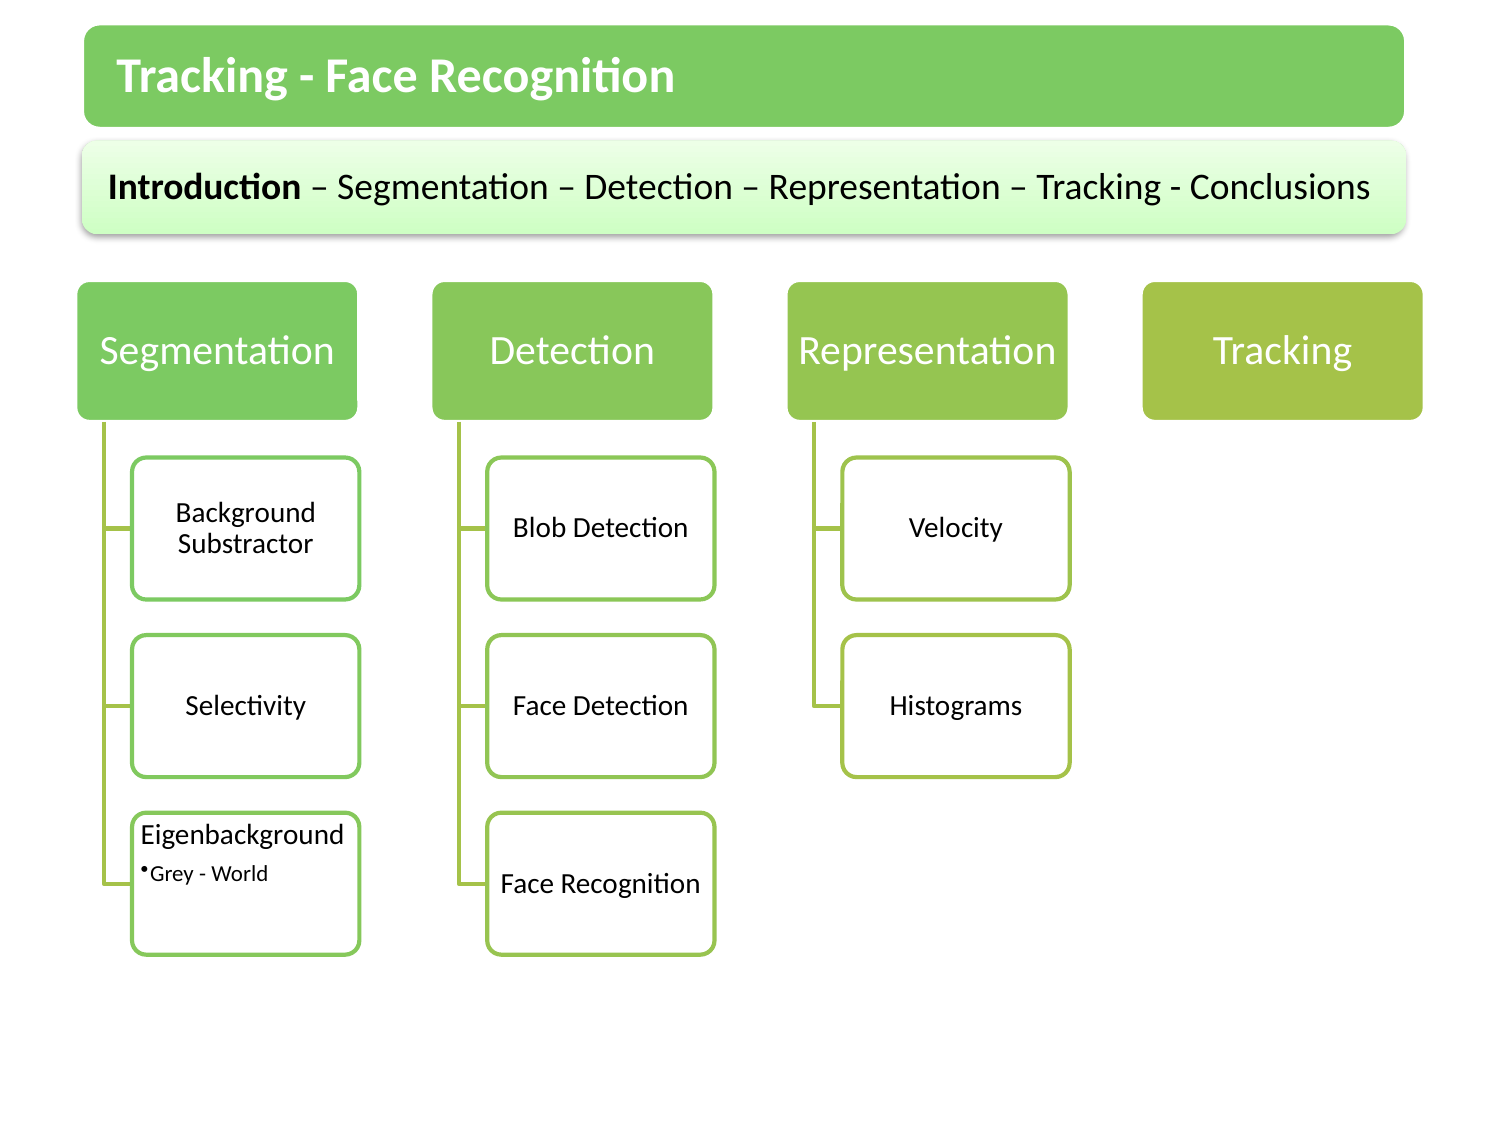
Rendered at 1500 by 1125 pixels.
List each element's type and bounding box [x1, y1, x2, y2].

text_box [81, 23, 1407, 130]
text_box [81, 140, 1407, 235]
list [74, 245, 1426, 989]
